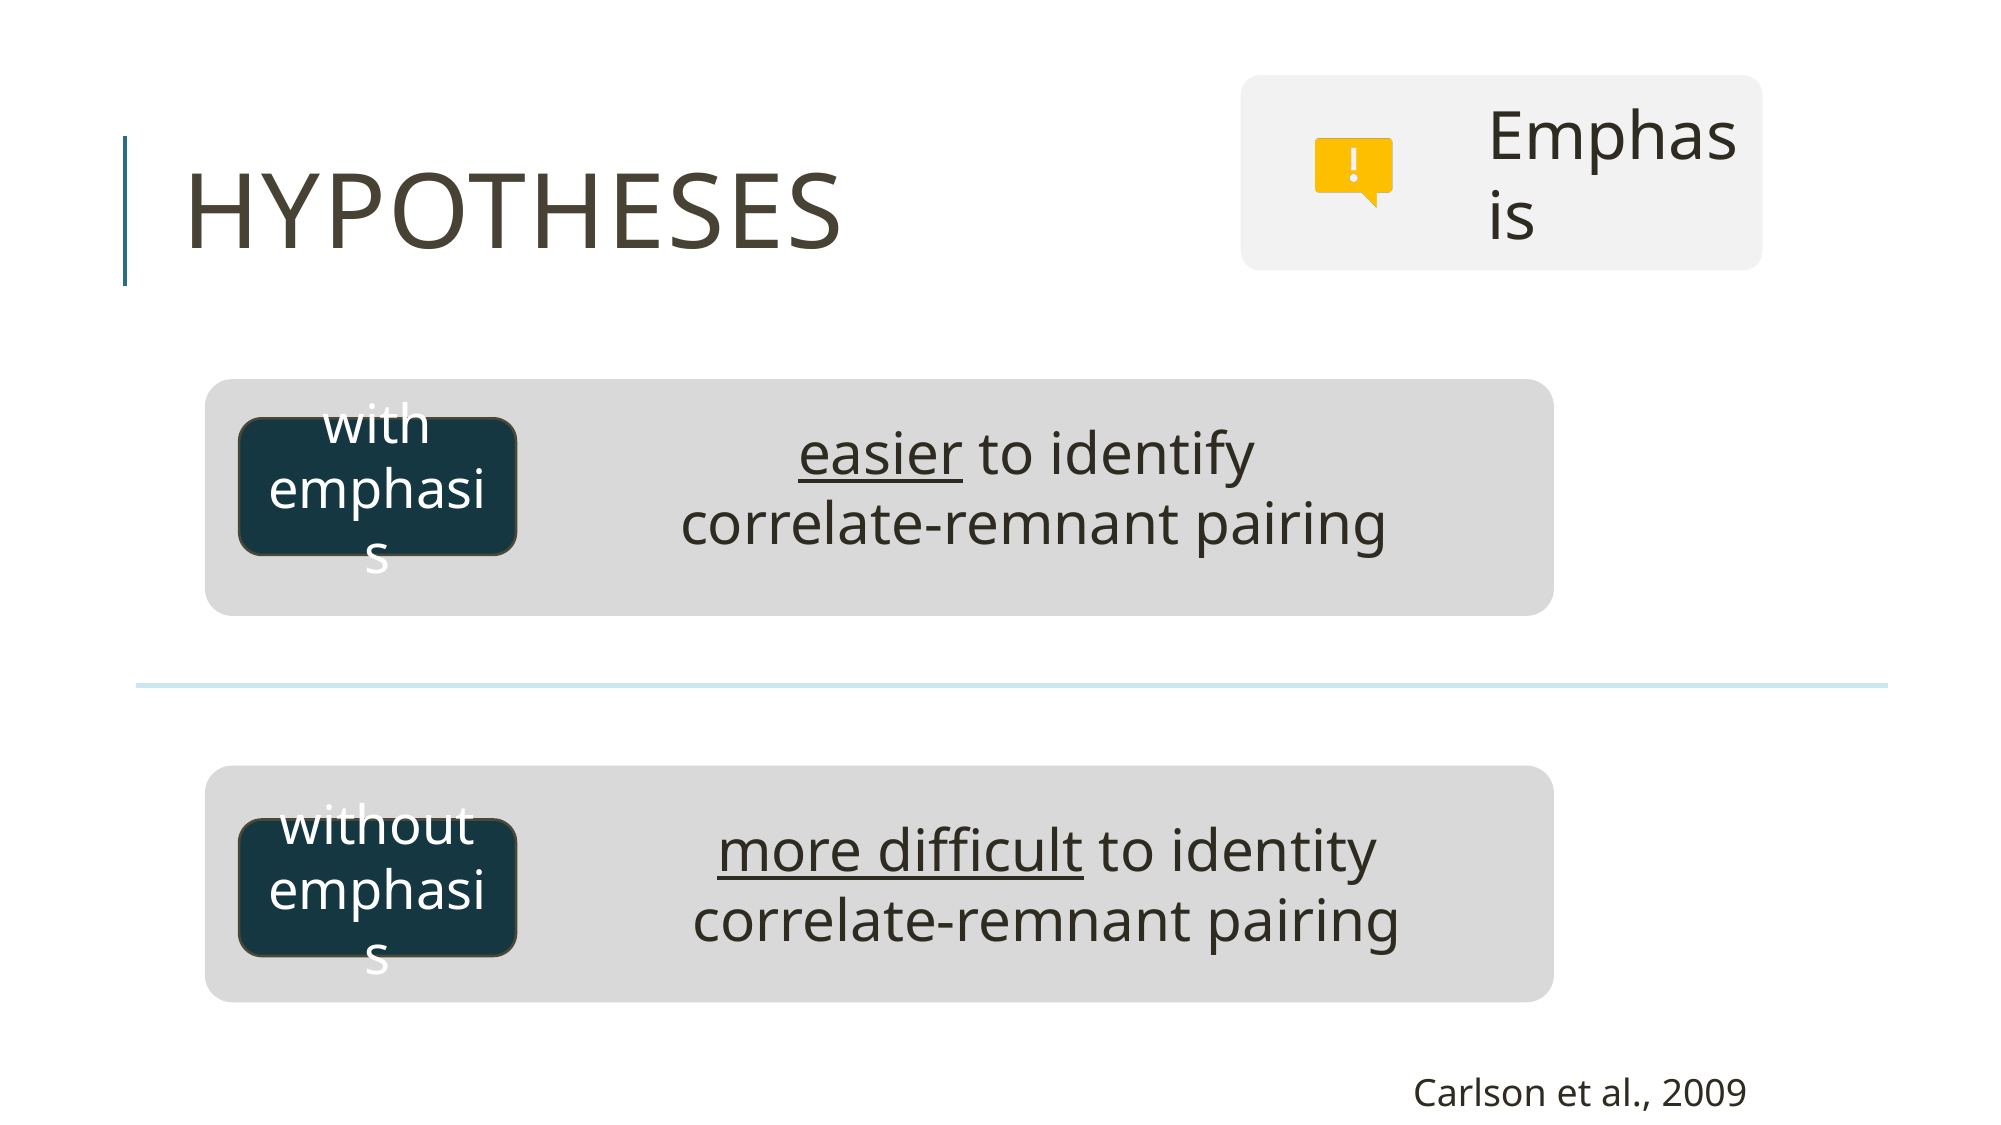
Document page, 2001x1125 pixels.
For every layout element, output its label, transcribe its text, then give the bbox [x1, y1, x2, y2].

text_box easier to identify correlate-remnant pairing [641, 408, 1427, 564]
text_box Carlson et al., 2009 [794, 1061, 1763, 1107]
text_box [204, 379, 1554, 616]
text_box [1240, 0, 1763, 499]
title Hypotheses [168, 96, 1233, 342]
text_box with emphasis [237, 417, 518, 557]
text_box [204, 765, 1554, 1003]
text_box more difficult to identity correlate-remnant pairing [654, 805, 1440, 961]
text_box without emphasis [237, 818, 518, 958]
